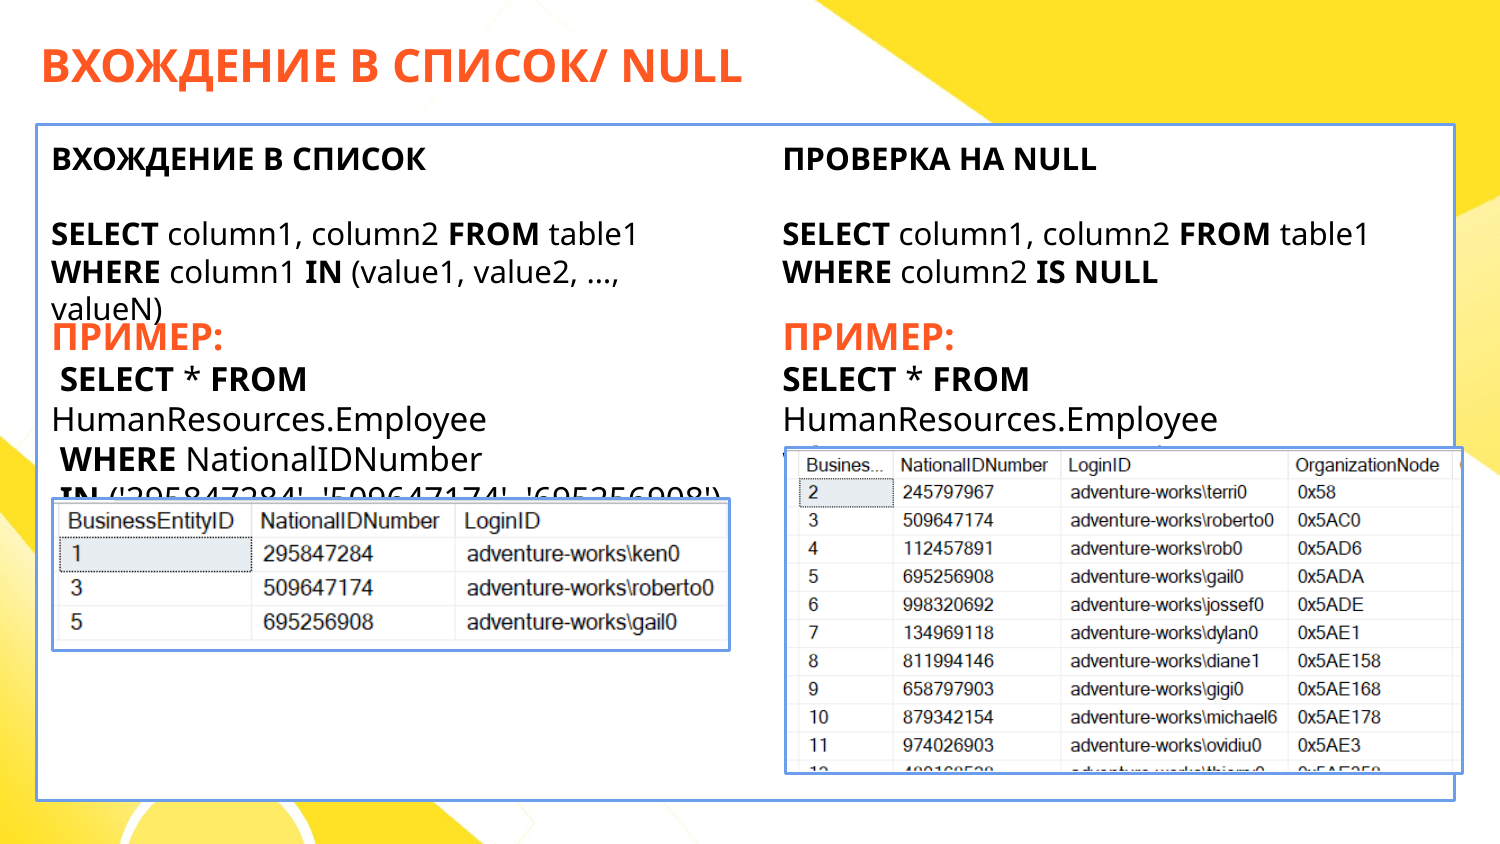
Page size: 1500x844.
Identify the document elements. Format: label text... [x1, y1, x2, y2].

text_box ПРИМЕР: SELECT * FROM HumanResources.Employee WHERE NationalIDNumber IN ('295847284', '509647174', '695256908') [36, 298, 750, 618]
text_box ВХОЖДЕНИЕ В СПИСОК SELECT column1, column2 FROM table1 WHERE column1 IN (value1, value2, …, valueN) [36, 124, 728, 298]
text_box ПРОВЕРКА НА NULL SELECT column1, column2 FROM table1 WHERE column2 IS NULL [767, 124, 1424, 298]
picture [0, 0, 1500, 844]
text_box [36, 124, 1455, 801]
text_box ПРИМЕР: SELECT * FROM HumanResources.Employee where OrganizationNode IS NOT NULL [767, 298, 1482, 578]
text_box ВХОЖДЕНИЕ В СПИСОК/ NULL [25, 21, 939, 107]
